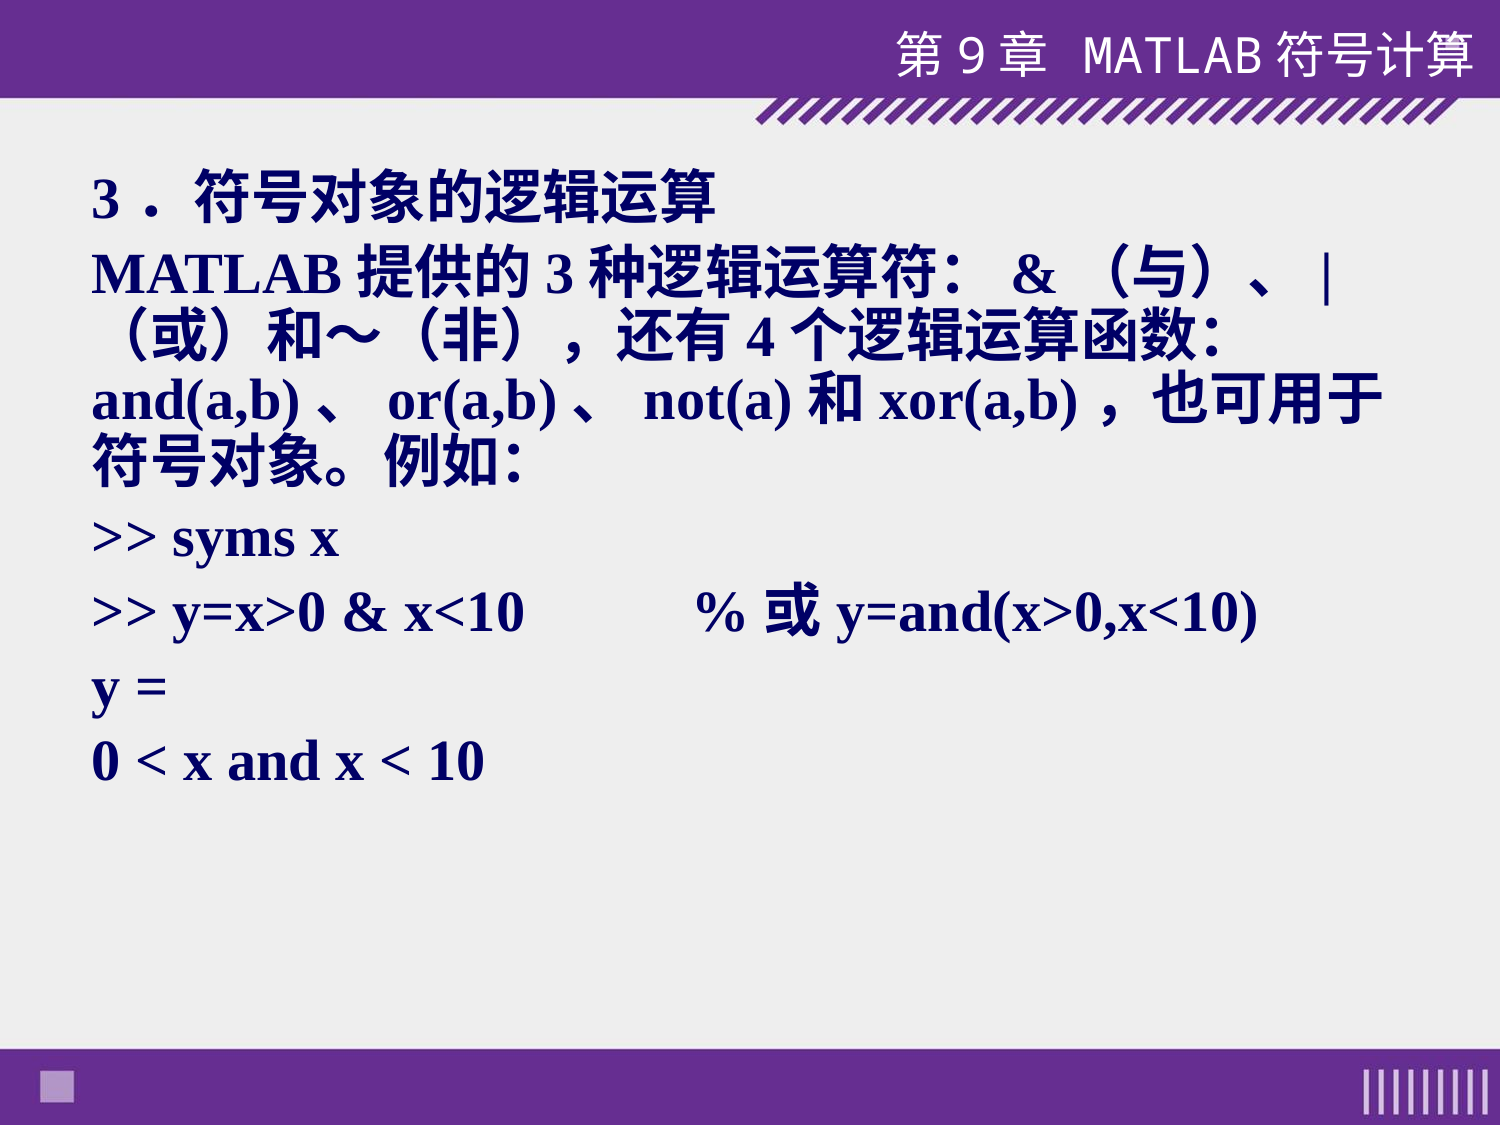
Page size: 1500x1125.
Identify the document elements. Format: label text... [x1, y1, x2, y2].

picture [0, 0, 1500, 1125]
text_box 第9章 MATLAB符号计算 [879, 16, 1500, 92]
list 3．符号对象的逻辑运算 MATLAB提供的3种逻辑运算符：&（与）、|（或）和～（非），还有4个逻辑运算函数：and(a,b)、or(a,b)、not(a)和xor(a,b)，也可用于符号对象。例如： >> syms x >> y=x>0 & x<10 %或y=and(x>0,x<10) y = 0 < x and x < 10 [76, 160, 1425, 1005]
